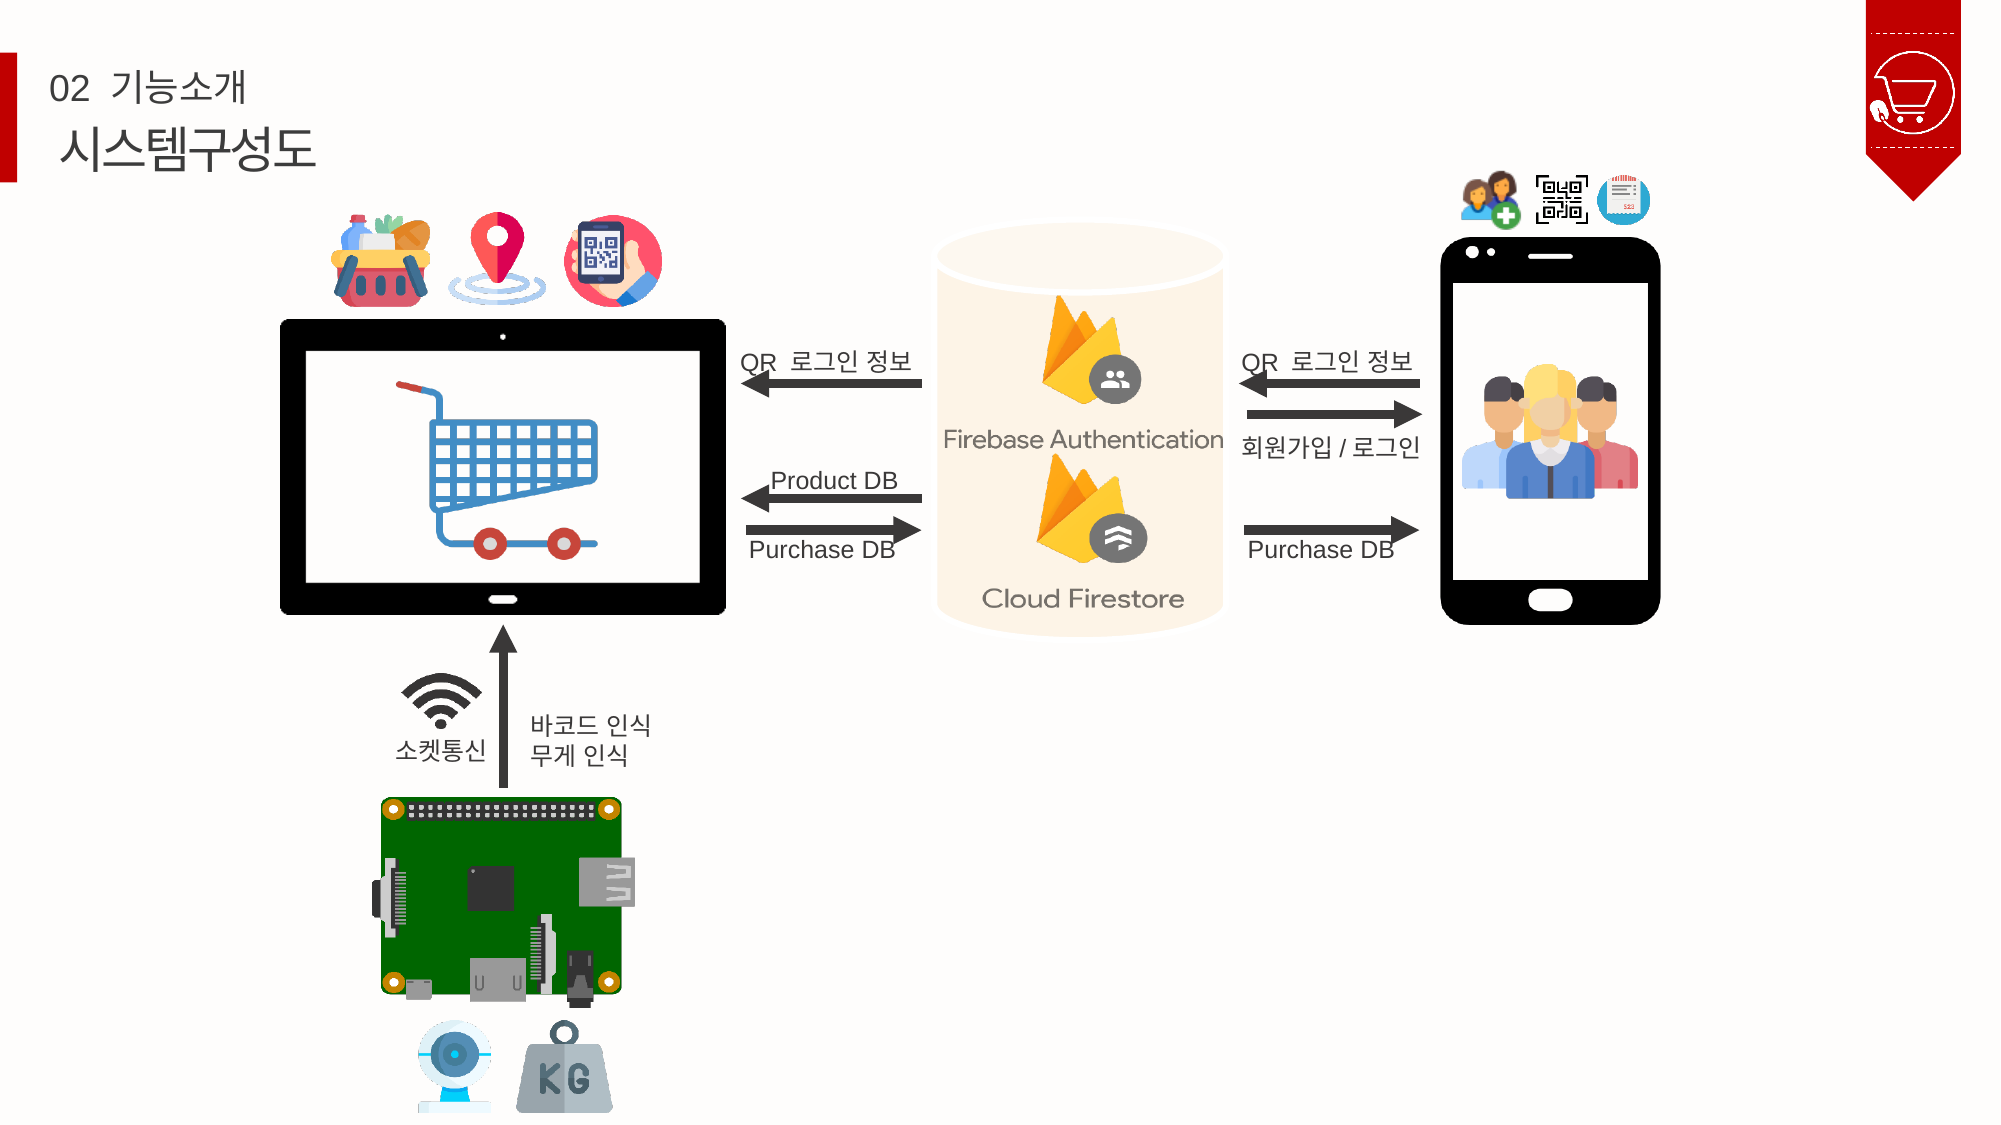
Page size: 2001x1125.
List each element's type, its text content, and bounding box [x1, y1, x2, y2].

picture [1456, 167, 1527, 234]
text_box 소켓통신 [380, 728, 503, 773]
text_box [934, 219, 1227, 641]
text_box QR 로그인 정보 [726, 339, 934, 384]
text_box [280, 319, 726, 615]
picture [515, 1020, 613, 1113]
text_box [0, 52, 18, 183]
picture [564, 215, 662, 308]
picture [401, 673, 482, 729]
picture [405, 1020, 504, 1113]
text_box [1345, 237, 1755, 625]
text_box QR 로그인 정보 [1227, 338, 1345, 384]
text_box Purchase DB [1232, 526, 1345, 572]
text_box Product DB [755, 457, 932, 502]
picture [448, 212, 546, 306]
picture [331, 214, 430, 307]
text_box 소켓통신 [504, 728, 515, 773]
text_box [1865, 0, 1961, 202]
picture [1597, 175, 1650, 225]
text_box 02 기능소개 [34, 56, 264, 117]
picture [372, 797, 635, 1008]
picture [1536, 175, 1588, 225]
text_box Purchase DB [734, 526, 929, 572]
text_box 시스템구성도 [43, 110, 334, 186]
text_box 회원가입/로그인 [1227, 424, 1345, 470]
text_box 바코드 인식 무게 인식 [515, 702, 686, 778]
